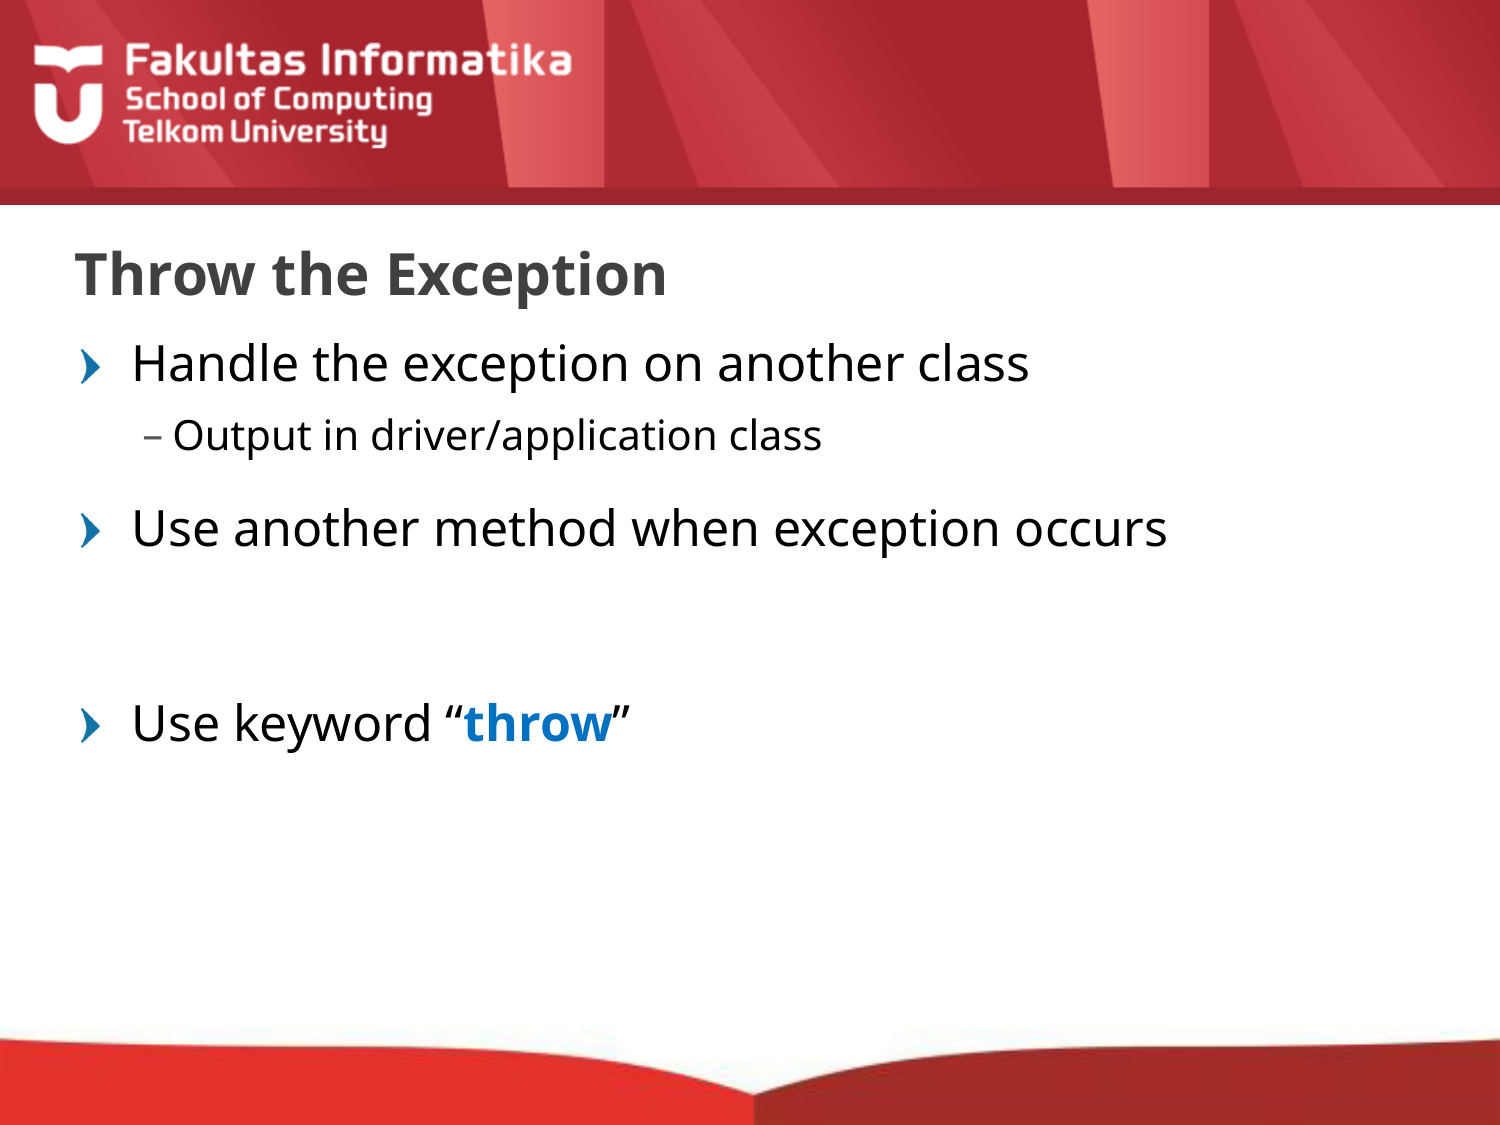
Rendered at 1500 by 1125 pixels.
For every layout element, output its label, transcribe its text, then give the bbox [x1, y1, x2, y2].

picture [74, 697, 104, 745]
list Handle the exception on another class Output in driver/application class Use another method when exception occurs Use keyword “throw” [59, 324, 1426, 990]
picture [74, 338, 104, 386]
picture [0, 1024, 1500, 1125]
picture [0, 0, 1500, 205]
picture [74, 502, 104, 550]
title Throw the Exception [59, 219, 1426, 324]
